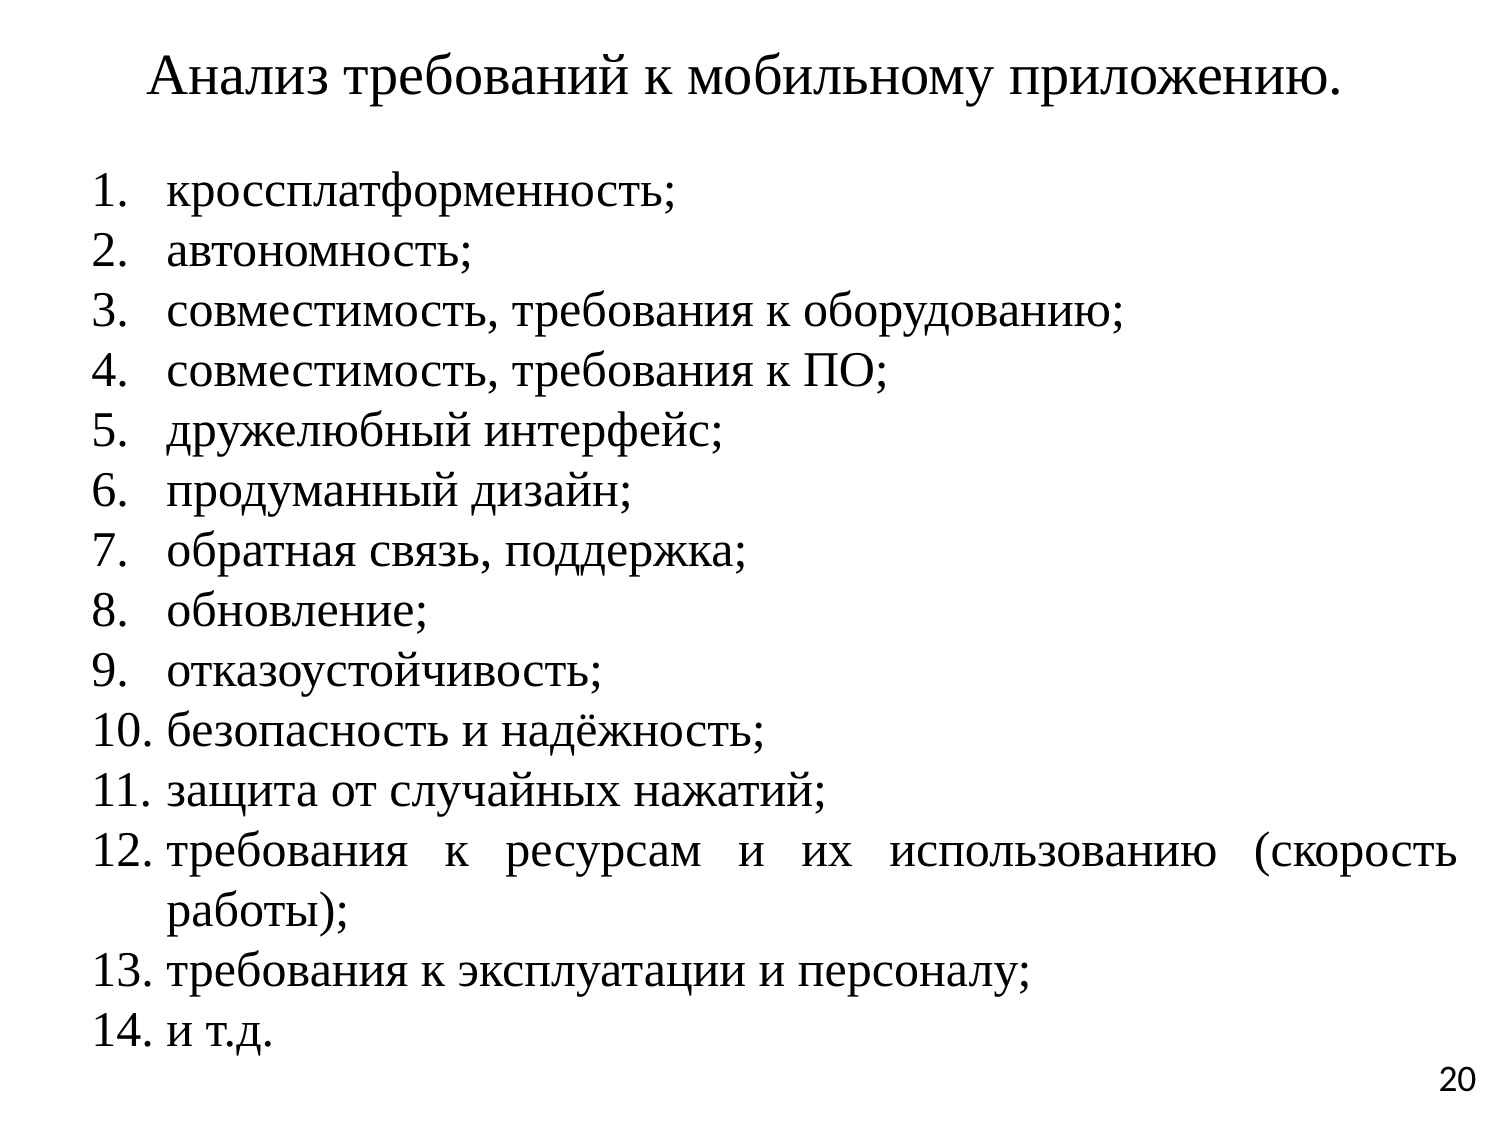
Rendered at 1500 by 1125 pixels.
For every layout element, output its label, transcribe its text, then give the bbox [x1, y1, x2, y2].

title Анализ требований к мобильному приложению. [17, 5, 1473, 138]
text_box 20 [1423, 1046, 1492, 1107]
text_box кроссплатформенность; автономность; совместимость, требования к оборудованию; совместимость, требования к ПО; дружелюбный интерфейс; продуманный дизайн; обратная связь, поддержка; обновление; отказоустойчивость; безопасность и надёжность; защита от случайных нажатий; требования к ресурсам и их использованию (скорость работы); требования к эксплуатации и персоналу; и т.д. [76, 148, 1473, 1064]
